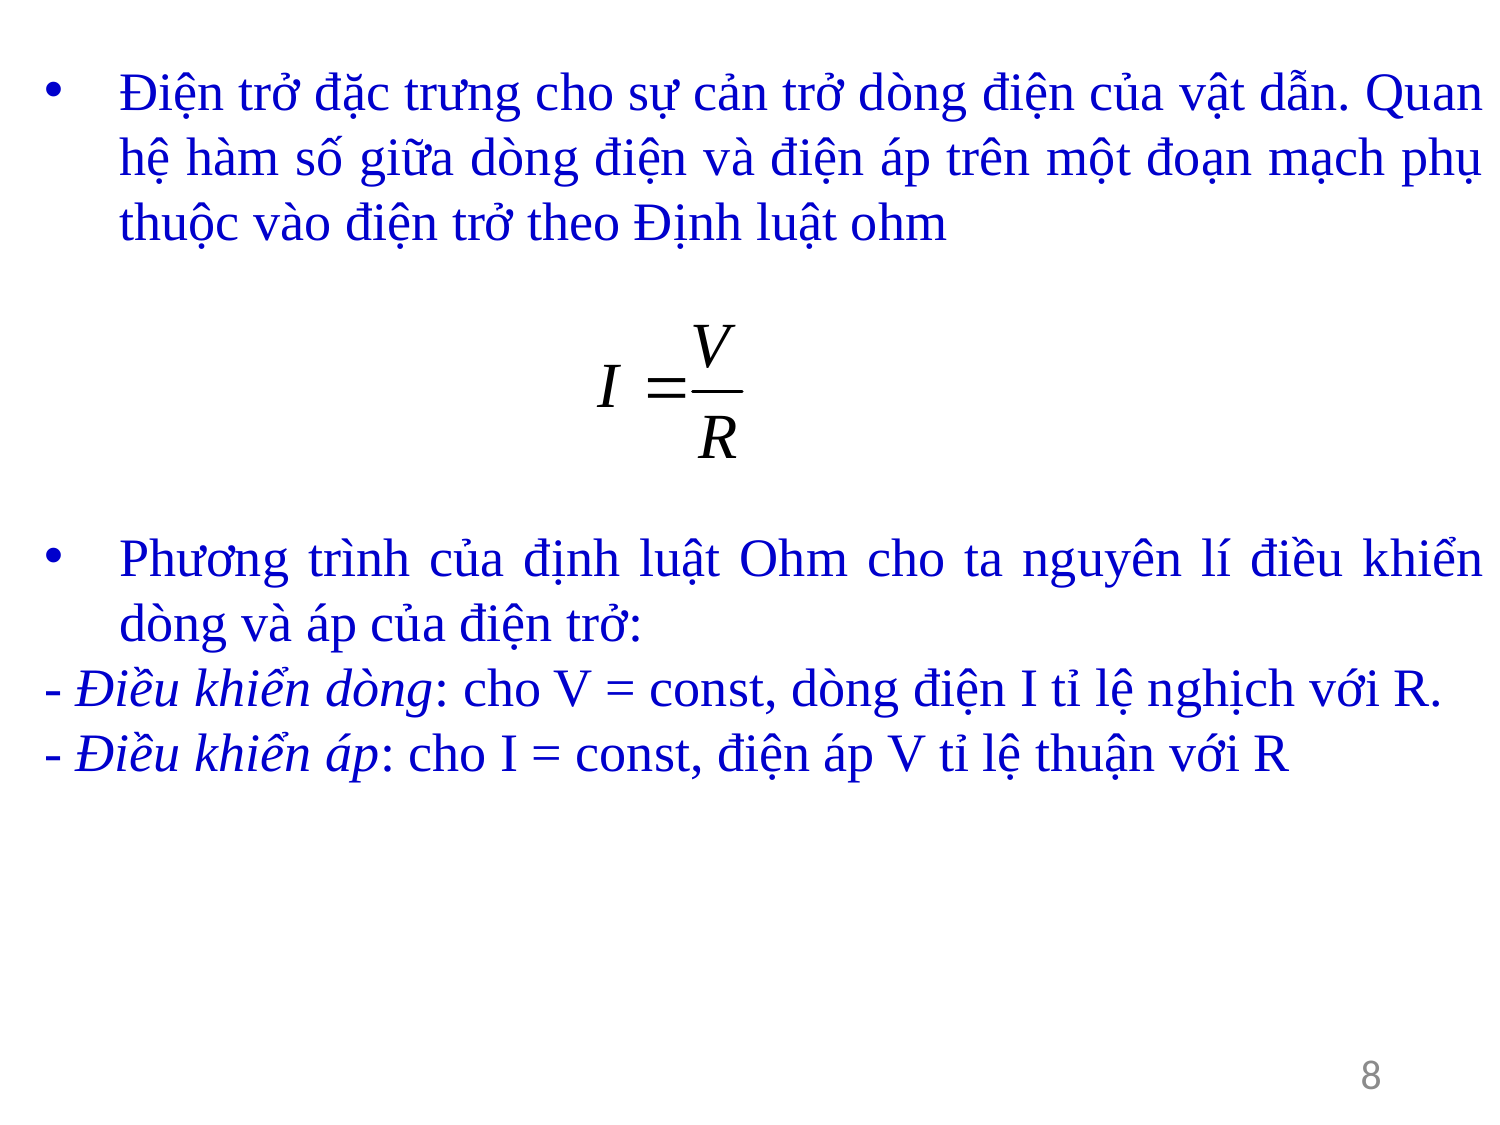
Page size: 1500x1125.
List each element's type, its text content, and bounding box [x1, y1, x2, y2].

text_box Điện trở đặc trưng cho sự cản trở dòng điện của vật dẫn. Quan hệ hàm số giữa dòng điện và điện áp trên một đoạn mạch phụ thuộc vào điện trở theo Định luật ohm [29, 49, 1500, 259]
text_box Phương trình của định luật Ohm cho ta nguyên lí điều khiển dòng và áp của điện trở: - Điều khiển dòng: cho V = const, dòng điện I tỉ lệ nghịch với R. - Điều khiển áp: cho I = const, điện áp V tỉ lệ thuận với R [29, 514, 1500, 790]
slide_number 8 [1059, 1042, 1397, 1103]
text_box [591, 311, 750, 465]
